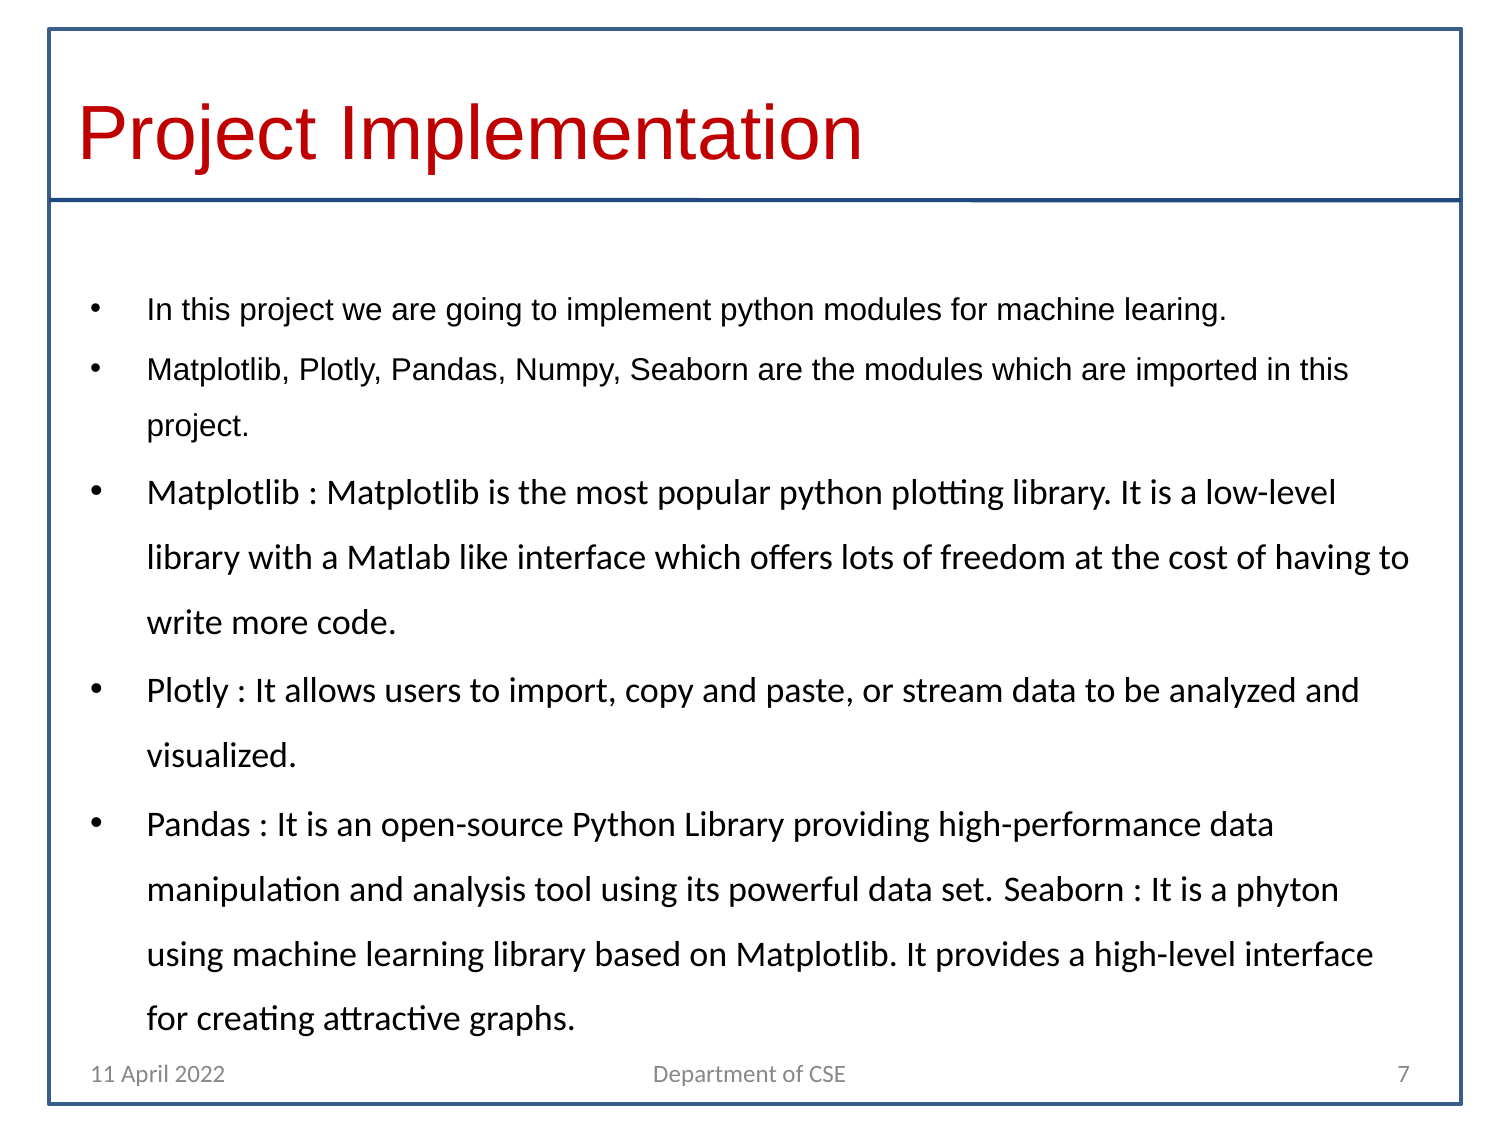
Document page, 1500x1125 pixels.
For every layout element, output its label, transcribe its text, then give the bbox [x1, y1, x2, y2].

slide_number ‹#› [1074, 1050, 1425, 1103]
list In this project we are going to implement python modules for machine learing. Matplotlib, Plotly, Pandas, Numpy, Seaborn are the modules which are imported in this project. Matplotlib : Matplotlib is the most popular python plotting library. It is a low-level library with a Matlab like interface which offers lots of freedom at the cost of having to write more code. Plotly : It allows users to import, copy and paste, or stream data to be analyzed and visualized. Pandas : It is an open-source Python Library providing high-performance data manipulation and analysis tool using its powerful data set. Seaborn : It is a phyton using machine learning library based on Matplotlib. It provides a high-level interface for creating attractive graphs. [75, 262, 1438, 1050]
footer Department of CSE [512, 1050, 988, 1103]
title Project Implementation [62, 75, 1413, 183]
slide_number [75, 1050, 425, 1103]
